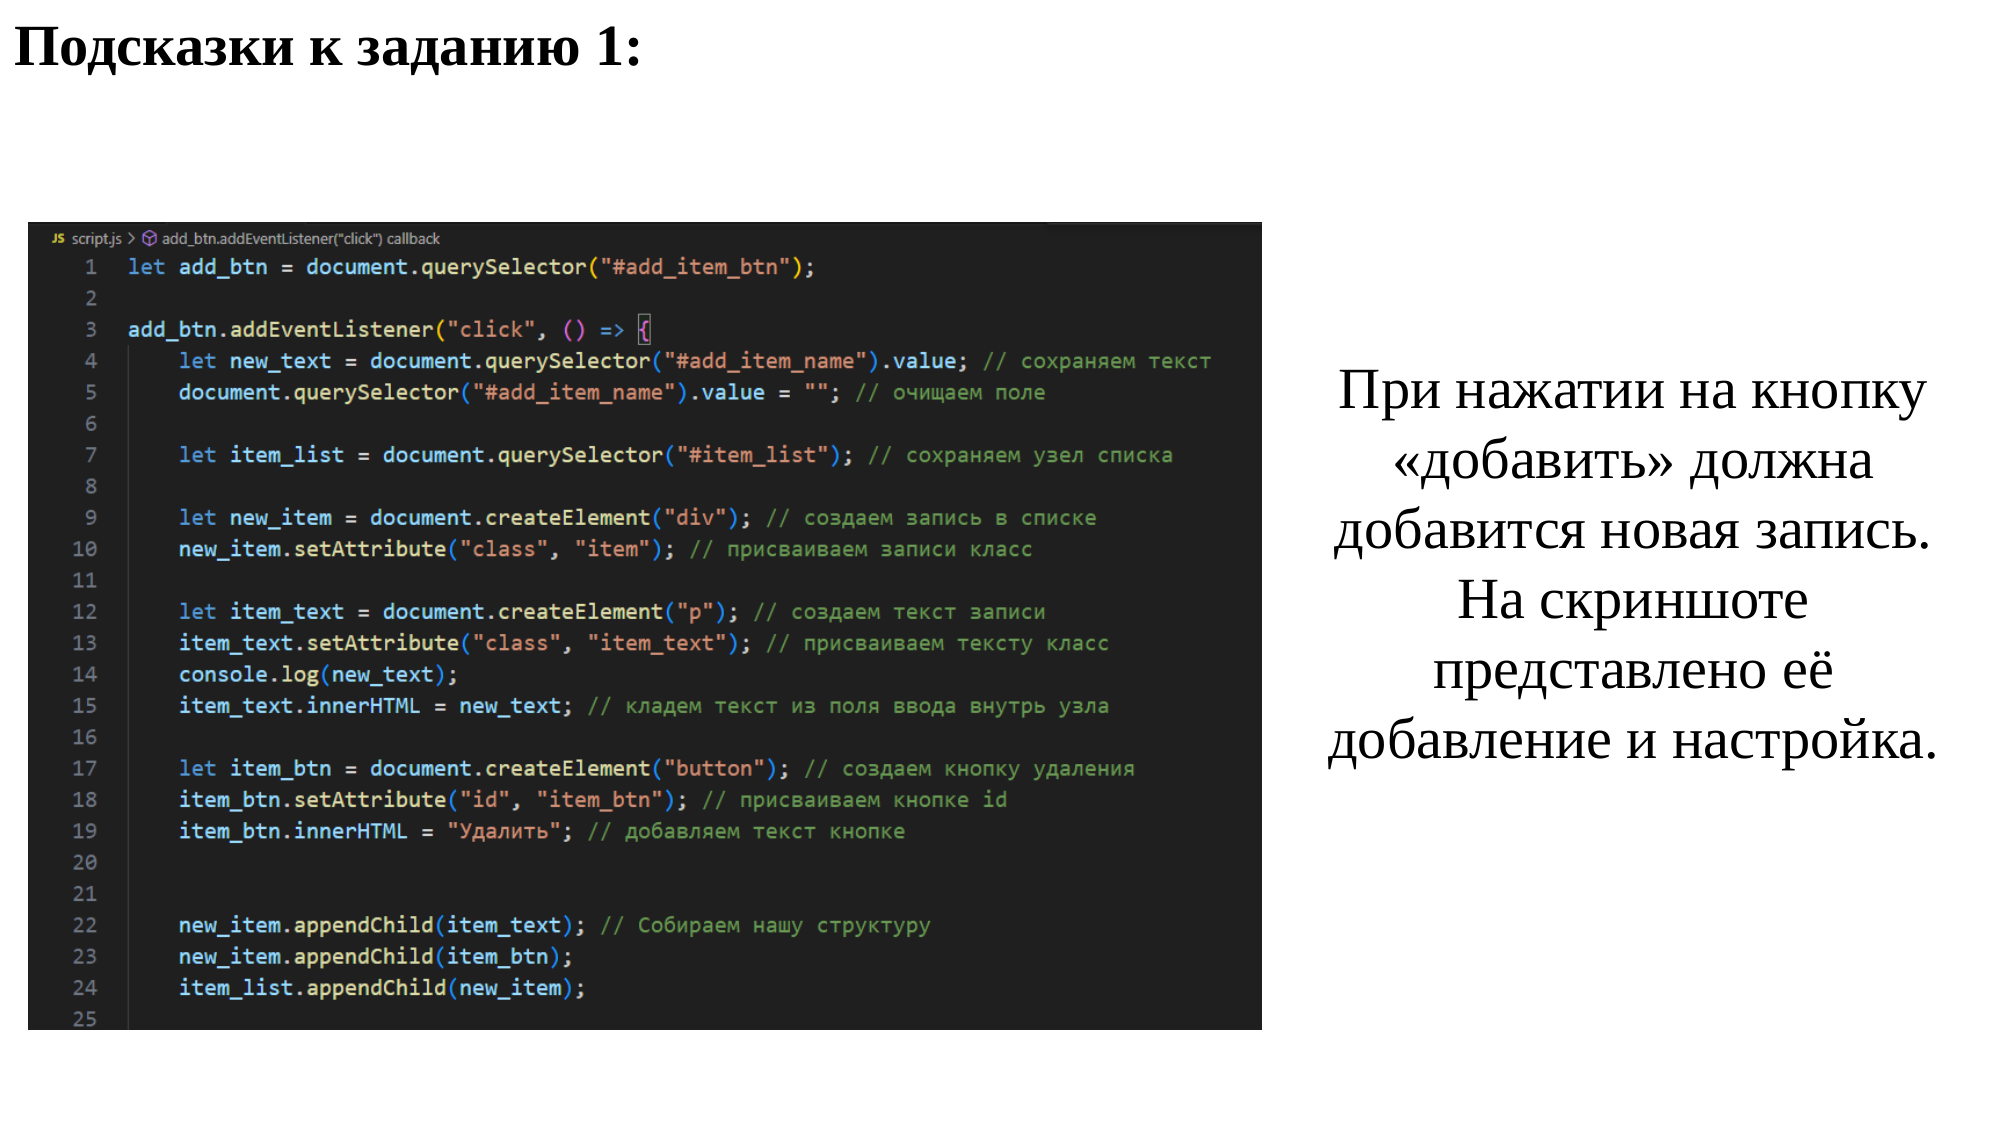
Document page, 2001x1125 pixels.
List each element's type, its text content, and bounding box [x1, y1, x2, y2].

text_box Подсказки к заданию 1: [0, 0, 881, 85]
picture [28, 222, 1262, 1030]
text_box При нажатии на кнопку «добавить» должна добавится новая запись. На скриншоте представлено её добавление и настройка. [1284, 342, 1983, 778]
